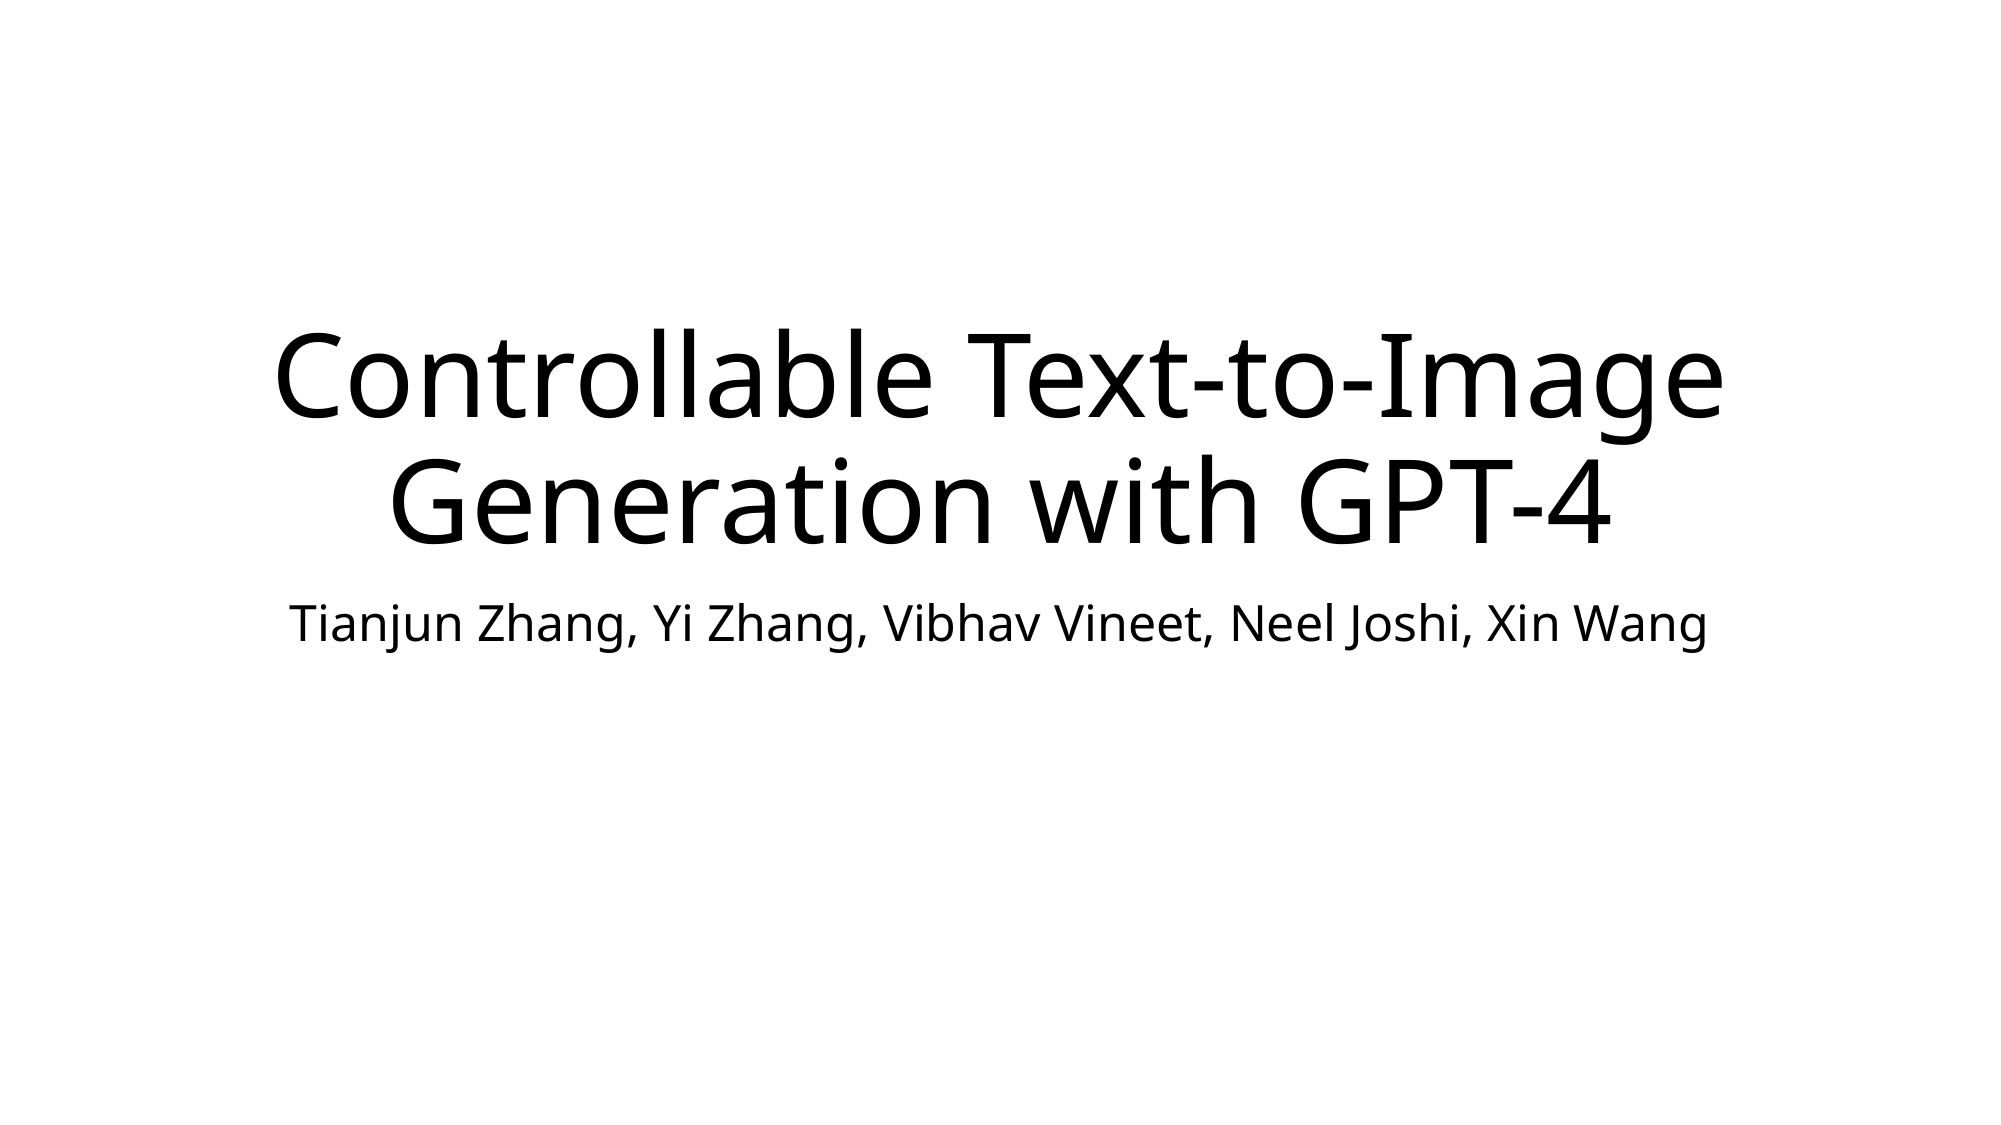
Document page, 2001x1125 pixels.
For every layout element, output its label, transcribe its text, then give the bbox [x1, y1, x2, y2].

subtitle Tianjun Zhang, Yi Zhang, Vibhav Vineet, Neel Joshi, Xin Wang [249, 590, 1750, 863]
title Controllable Text-to-Image Generation with GPT-4 [249, 184, 1750, 576]
